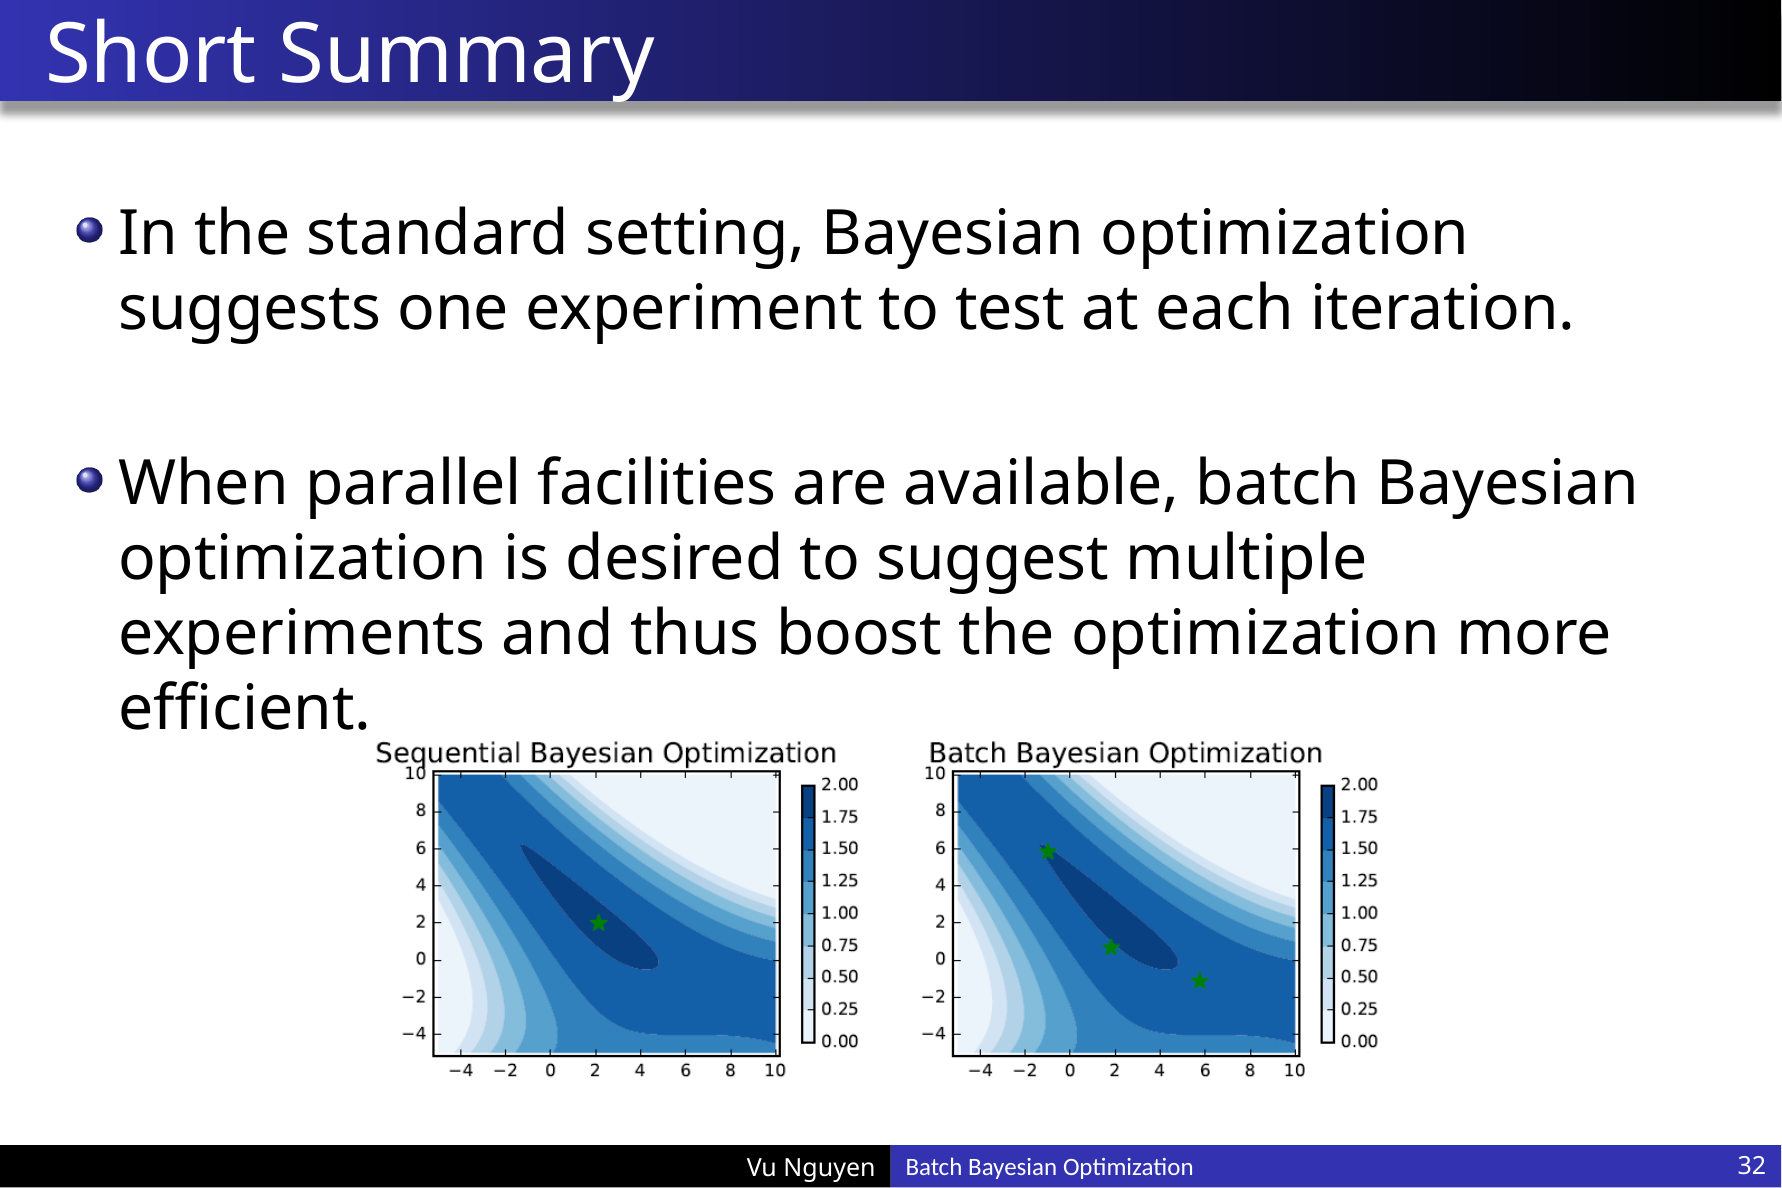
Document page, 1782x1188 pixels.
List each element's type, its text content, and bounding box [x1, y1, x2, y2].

picture [74, 215, 105, 244]
list In the standard setting, Bayesian optimization suggests one experiment to test at each iteration. When parallel facilities are available, batch Bayesian optimization is desired to suggest multiple experiments and thus boost the optimization more efficient. [59, 184, 1693, 1061]
title Short Summary [0, 0, 1737, 98]
footer Batch Bayesian Optimization [890, 1145, 1573, 1187]
picture [74, 465, 105, 494]
slide_number 32 [1573, 1145, 1782, 1188]
picture [362, 730, 1390, 1093]
